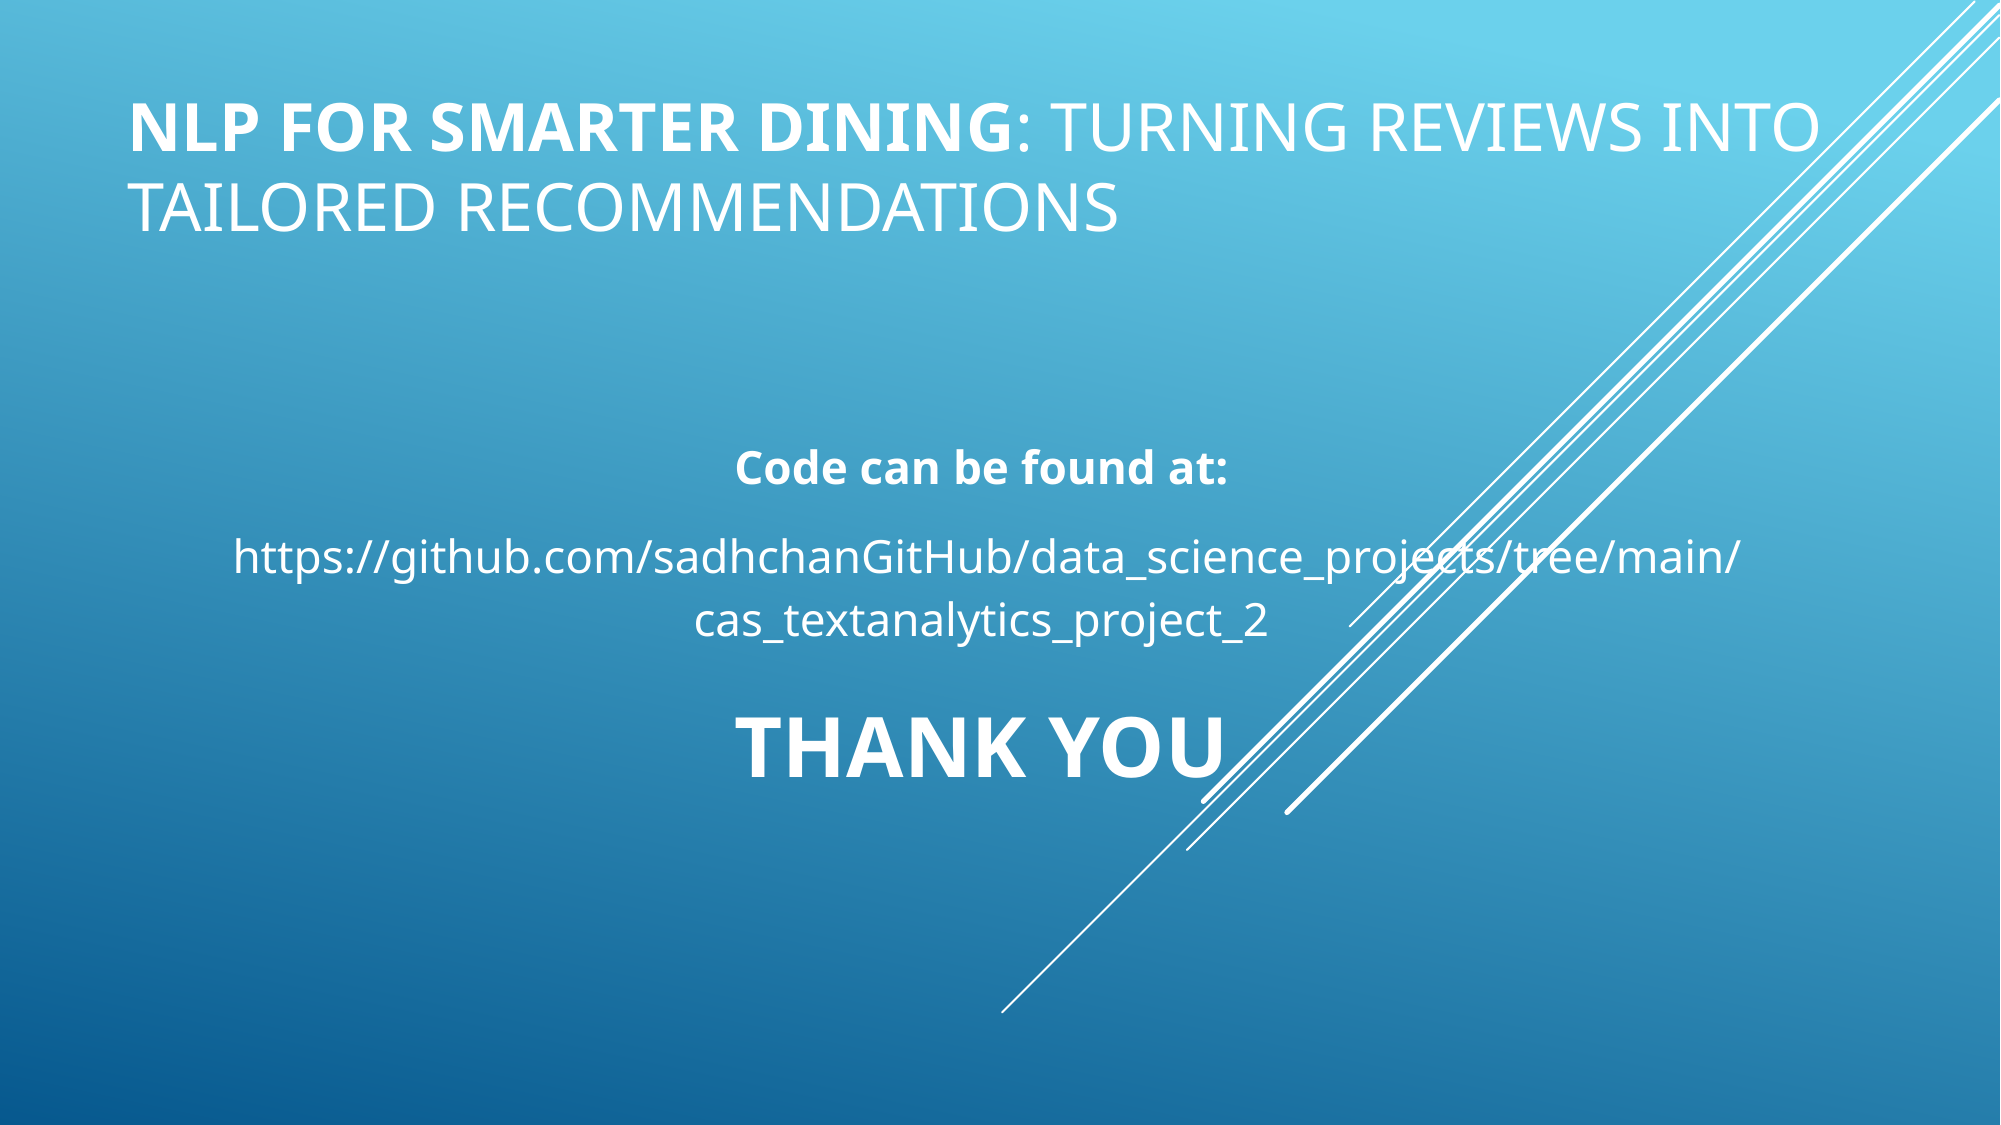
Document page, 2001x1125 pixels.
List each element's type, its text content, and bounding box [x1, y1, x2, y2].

subtitle Code can be found at: https://github.com/sadhchanGitHub/data_science_projects/tree/main/cas_textanalytics_project_2 THANK YOU [134, 252, 1829, 1125]
title NLP for Smarter Dining: Turning Reviews into Tailored Recommendations [112, 48, 1896, 253]
